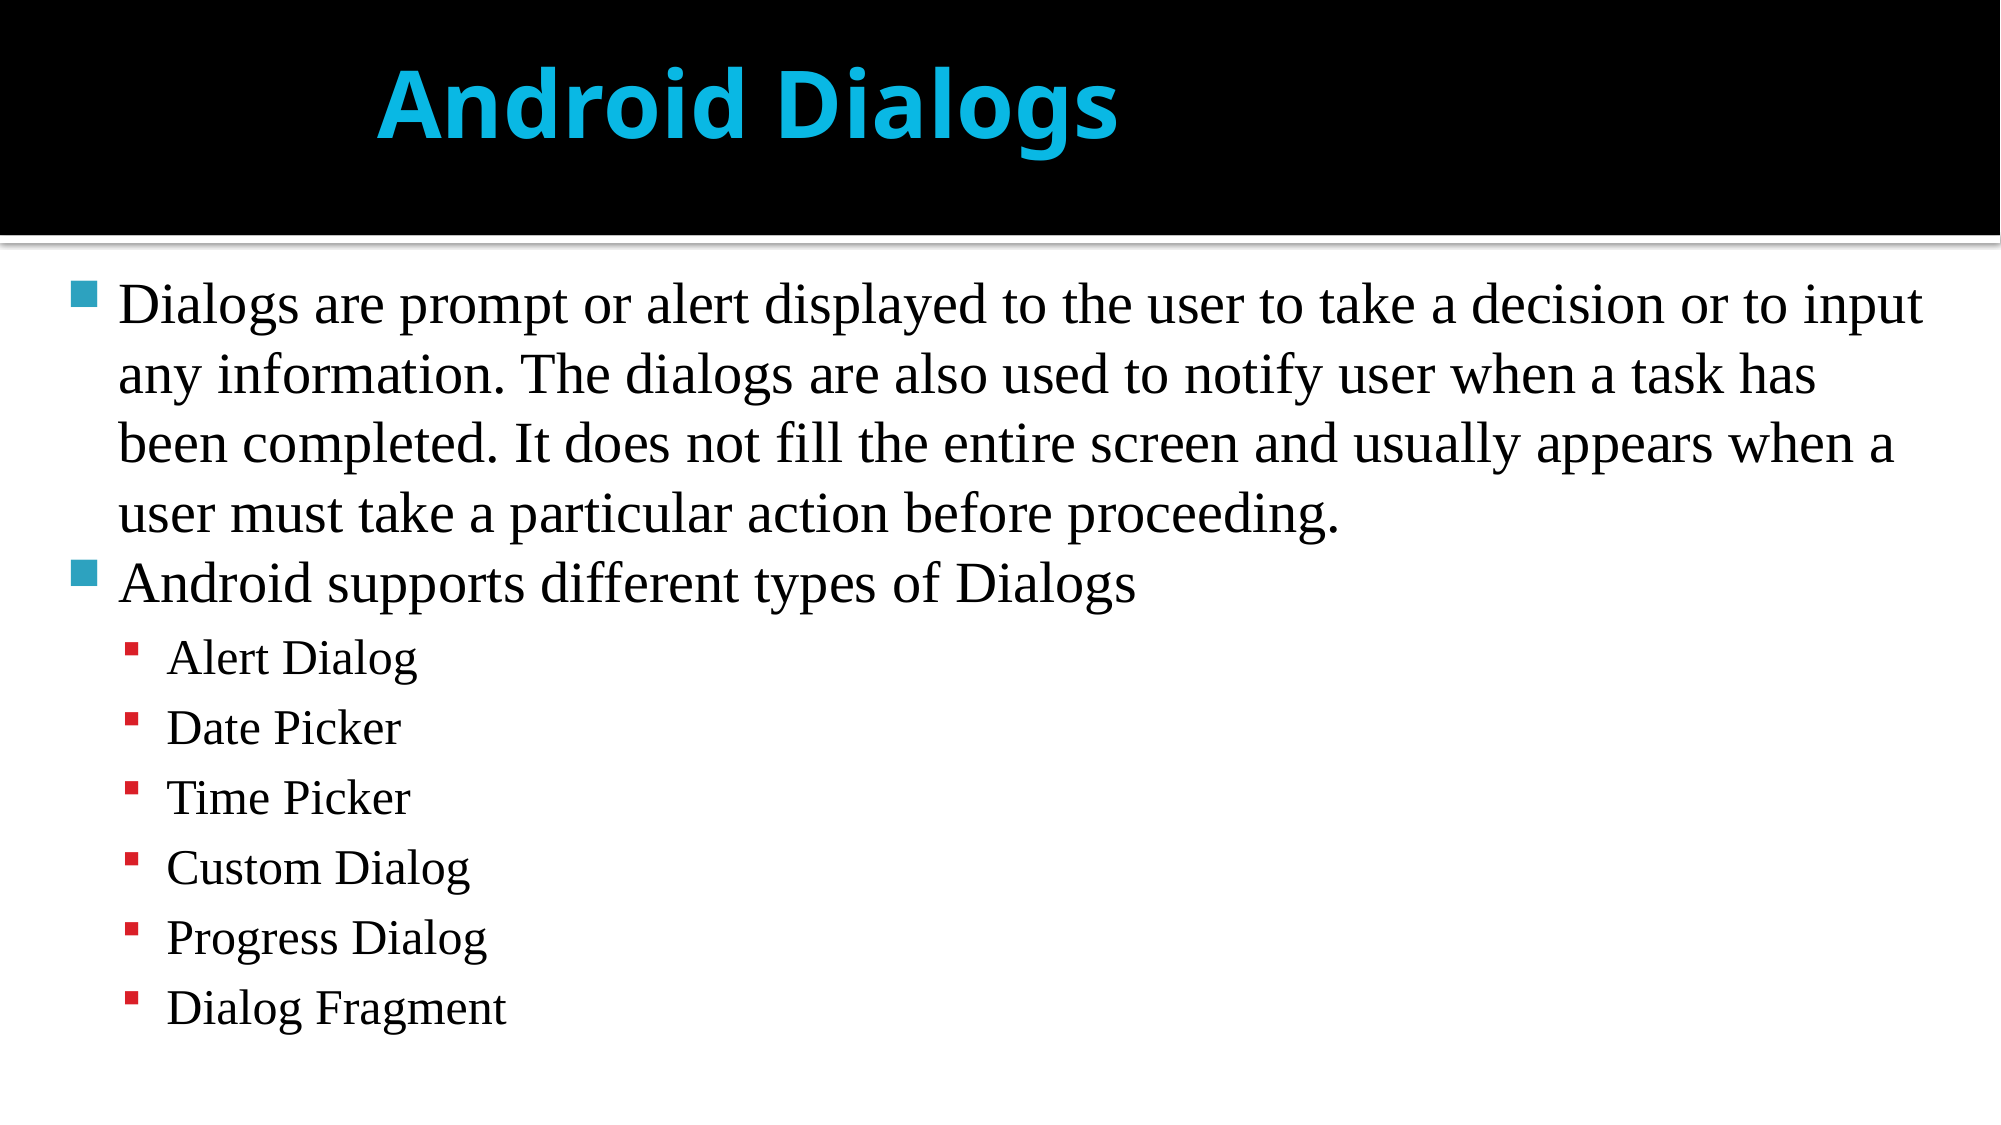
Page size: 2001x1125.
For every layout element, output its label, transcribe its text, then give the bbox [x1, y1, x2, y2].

title Android Dialogs [362, 31, 1638, 171]
list Dialogs are prompt or alert displayed to the user to take a decision or to input any information. The dialogs are also used to notify user when a task has been completed. It does not fill the entire screen and usually appears when a user must take a particular action before proceeding. Android supports different types of Dialogs Alert Dialog Date Picker Time Picker Custom Dialog Progress Dialog Dialog Fragment [37, 249, 1950, 1060]
